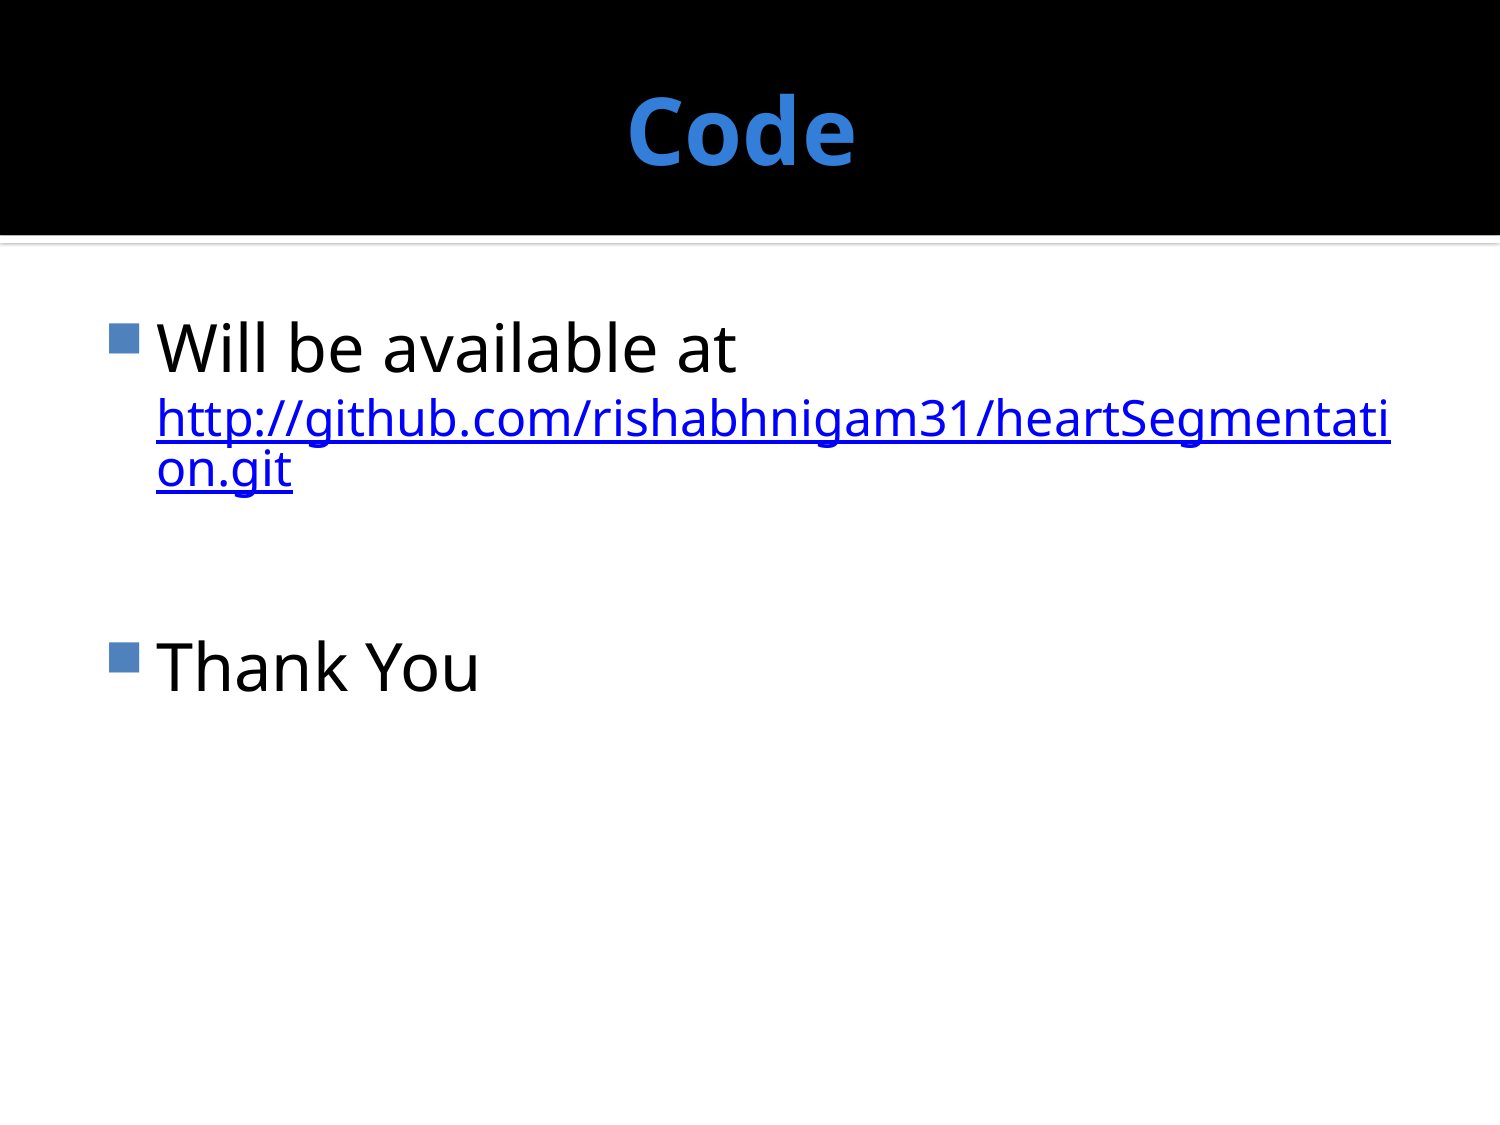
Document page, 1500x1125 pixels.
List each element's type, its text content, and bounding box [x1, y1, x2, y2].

list Will be available at http://github.com/rishabhnigam31/heartSegmentation.git Thank You [75, 291, 1425, 1050]
title Code [75, 25, 1425, 231]
